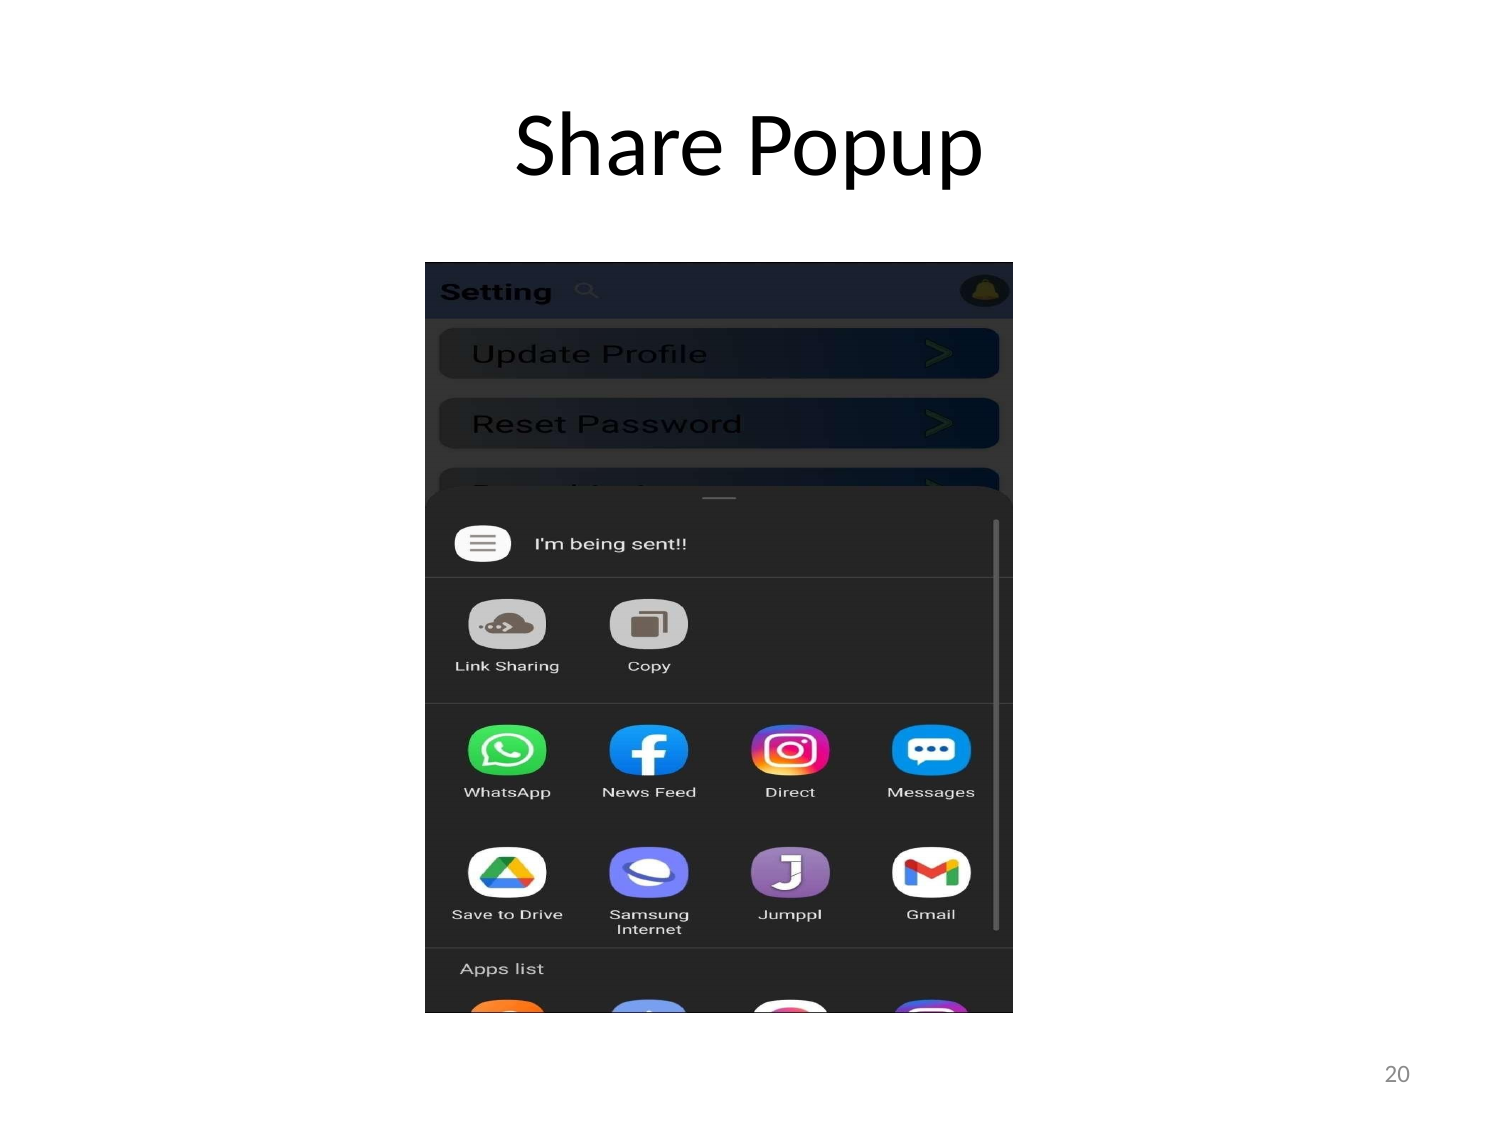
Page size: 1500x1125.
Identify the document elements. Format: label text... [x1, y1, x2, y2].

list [424, 262, 1013, 1013]
slide_number 20 [1074, 1042, 1425, 1103]
title Share Popup [75, 45, 1425, 233]
